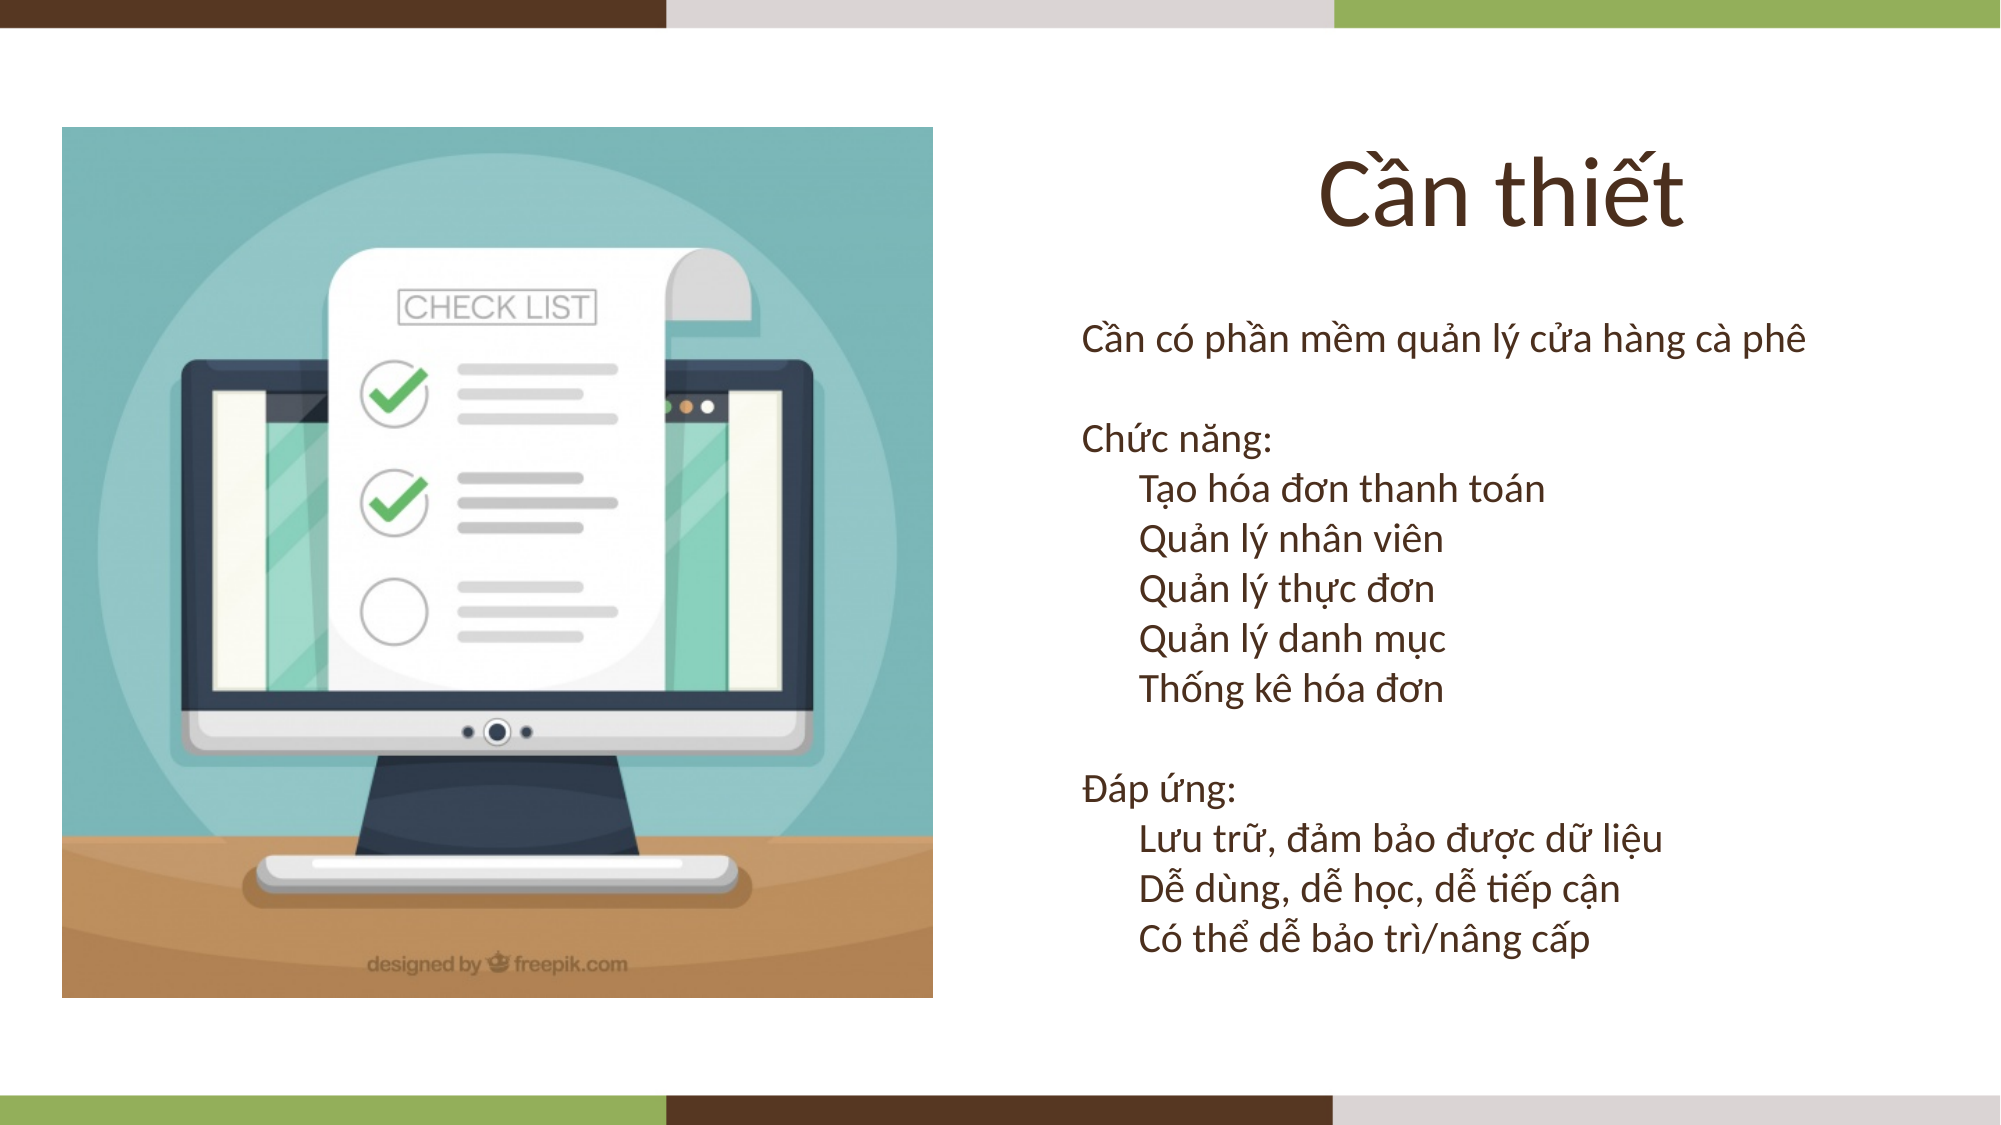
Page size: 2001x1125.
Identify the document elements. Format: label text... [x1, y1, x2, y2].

text_box Cần có phần mềm quản lý cửa hàng cà phê Chức năng: Tạo hóa đơn thanh toán Quản lý nhân viên Quản lý thực đơn Quản lý danh mục Thống kê hóa đơn Đáp ứng: Lưu trữ, đảm bảo được dữ liệu Dễ dùng, dễ học, dễ tiếp cận Có thể dễ bảo trì/nâng cấp [1067, 303, 1938, 969]
title Cần thiết [1067, 85, 1938, 303]
picture [0, 0, 2001, 1125]
